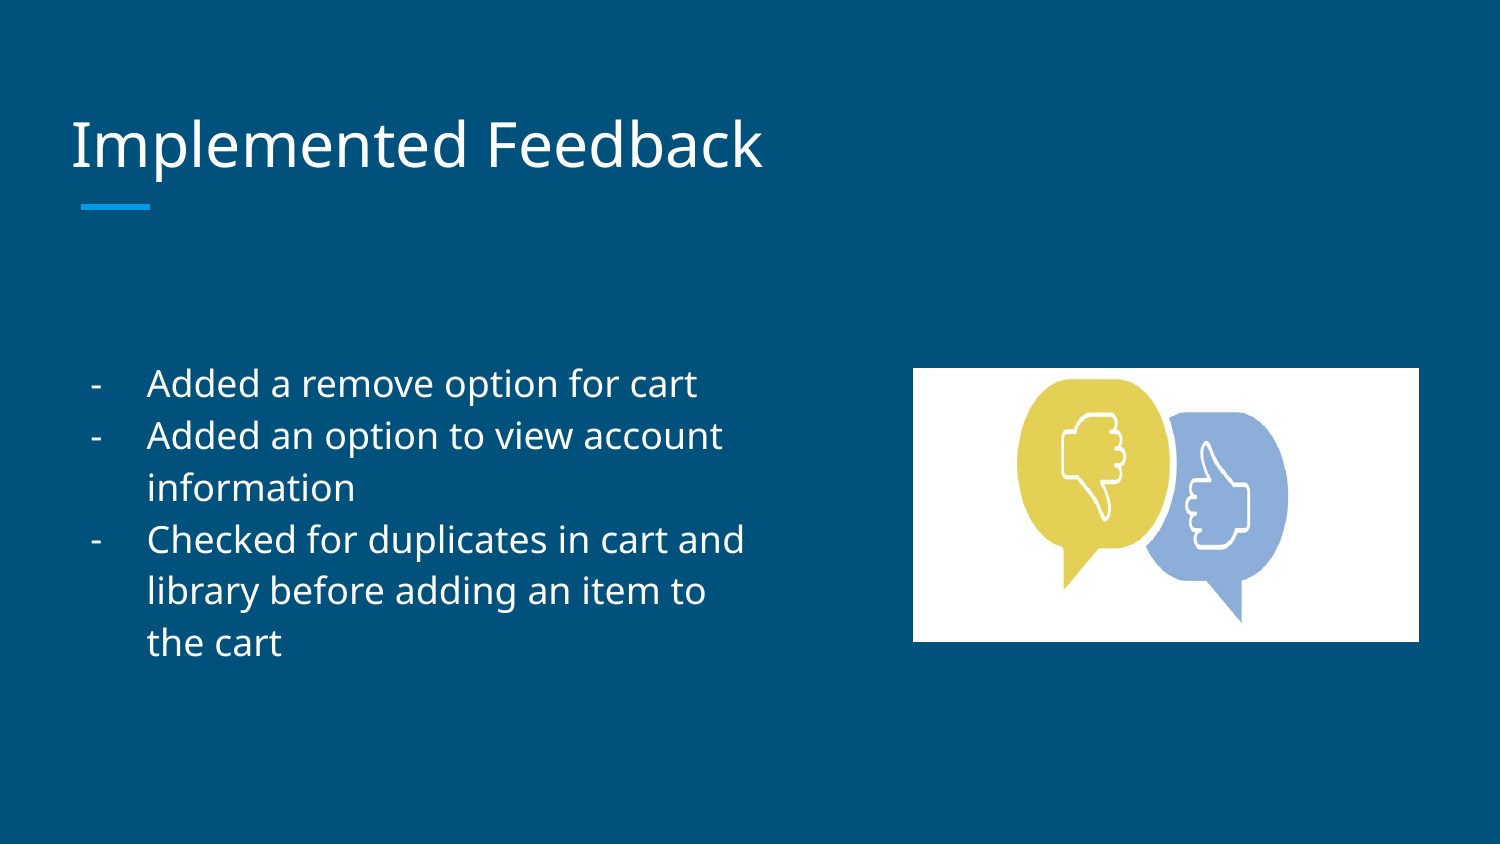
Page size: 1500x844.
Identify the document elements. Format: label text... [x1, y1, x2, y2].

list Added a remove option for cart Added an option to view account information Checked for duplicates in cart and library before adding an item to the cart [56, 338, 785, 672]
title Implemented Feedback [56, 82, 1430, 195]
picture [914, 369, 1418, 641]
